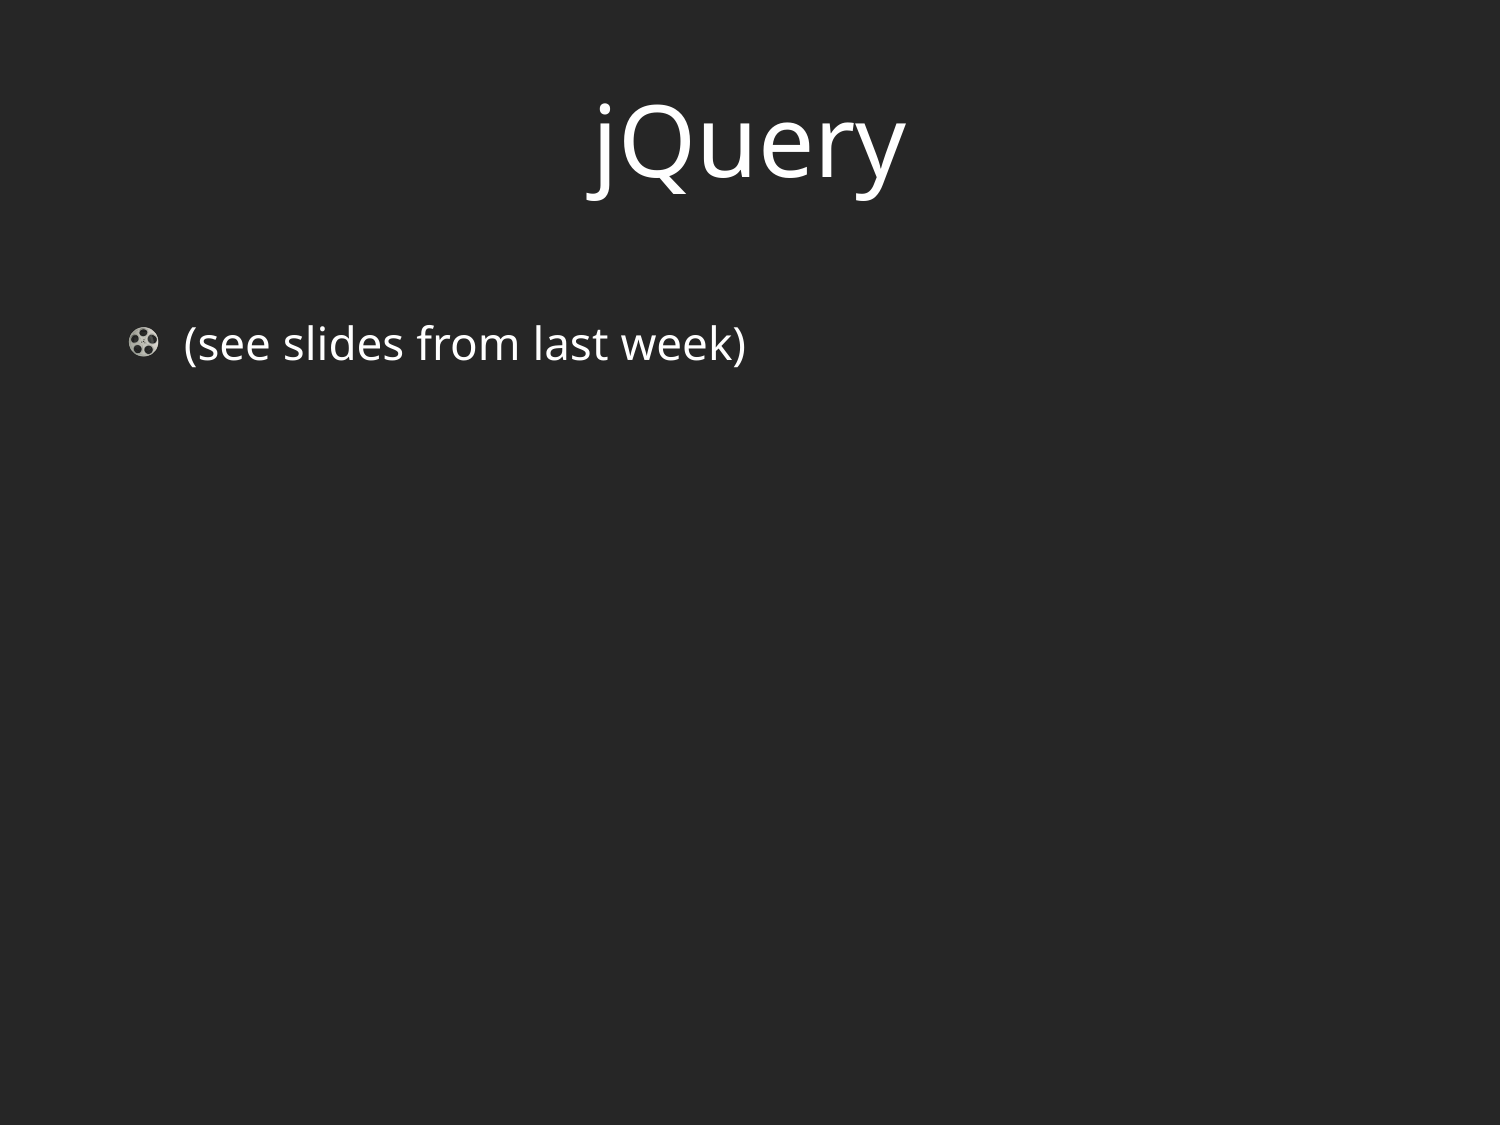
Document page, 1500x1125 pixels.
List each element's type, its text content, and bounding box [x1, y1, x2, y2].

title jQuery [112, 19, 1388, 255]
list (see slides from last week) [112, 306, 1388, 1005]
picture [127, 325, 160, 358]
